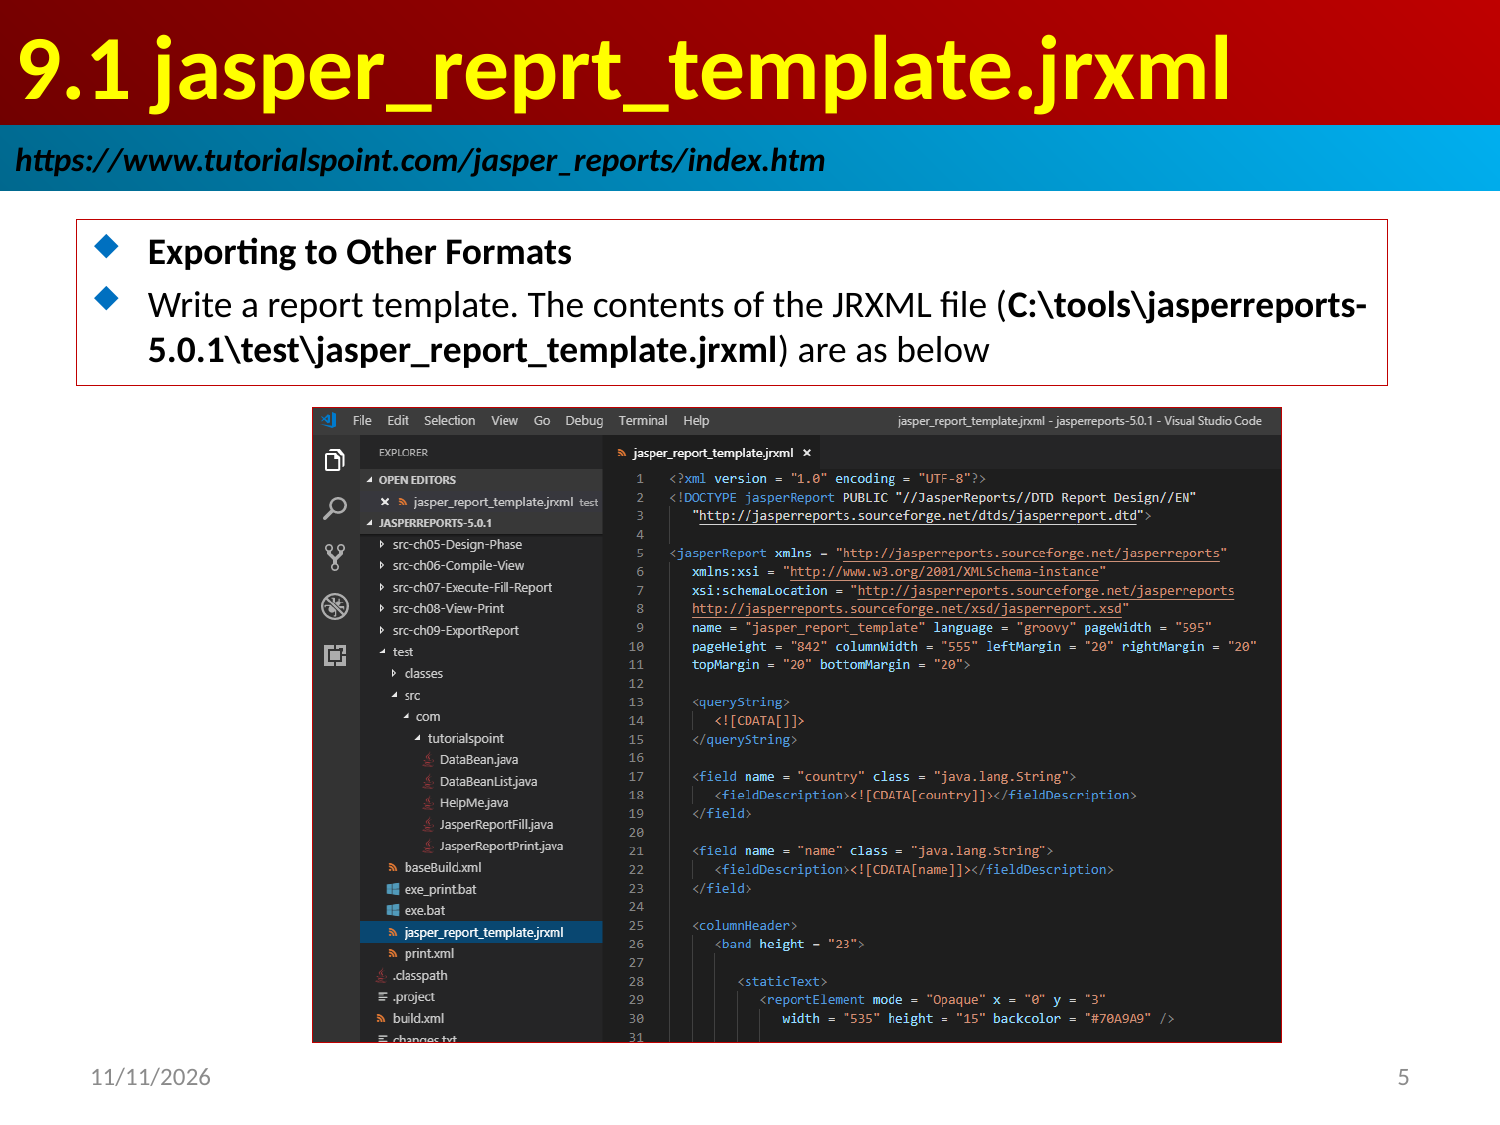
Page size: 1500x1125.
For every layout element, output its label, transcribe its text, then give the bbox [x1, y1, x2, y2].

title 9.1 jasper_reprt_template.jrxml [0, 0, 1500, 125]
slide_number 5 [1074, 1042, 1425, 1109]
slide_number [75, 1042, 425, 1109]
subtitle Exporting to Other Formats Write a report template. The contents of the JRXML file (C:\tools\jasperreports-5.0.1\test\jasper_report_template.jrxml) are as below [76, 219, 1388, 386]
picture [312, 407, 1282, 1043]
text_box https://www.tutorialspoint.com/jasper_reports/index.htm [0, 125, 1500, 191]
